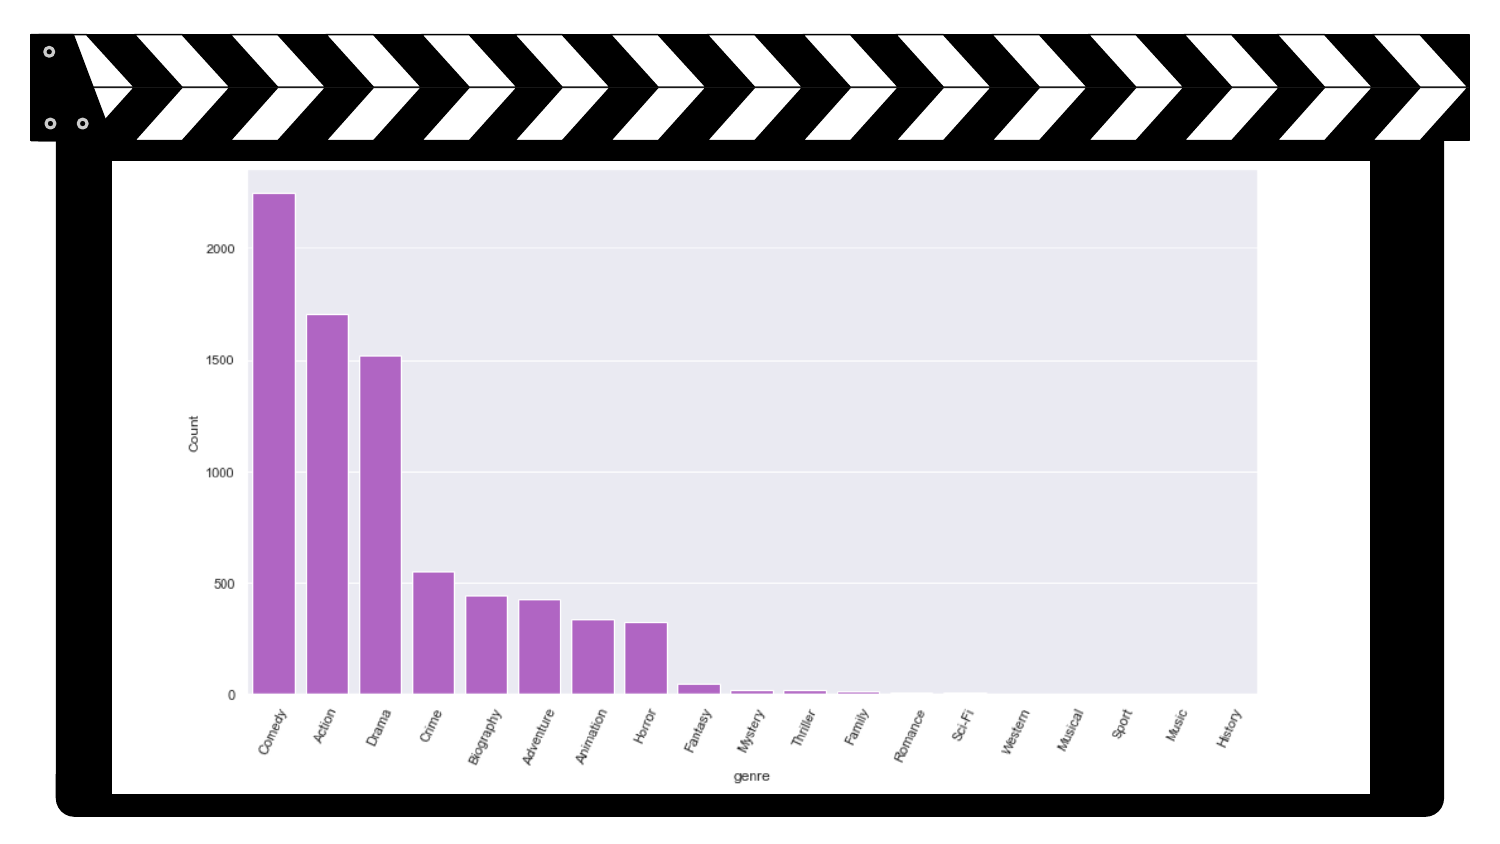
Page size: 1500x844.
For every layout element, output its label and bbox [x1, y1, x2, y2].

picture [111, 161, 1370, 794]
